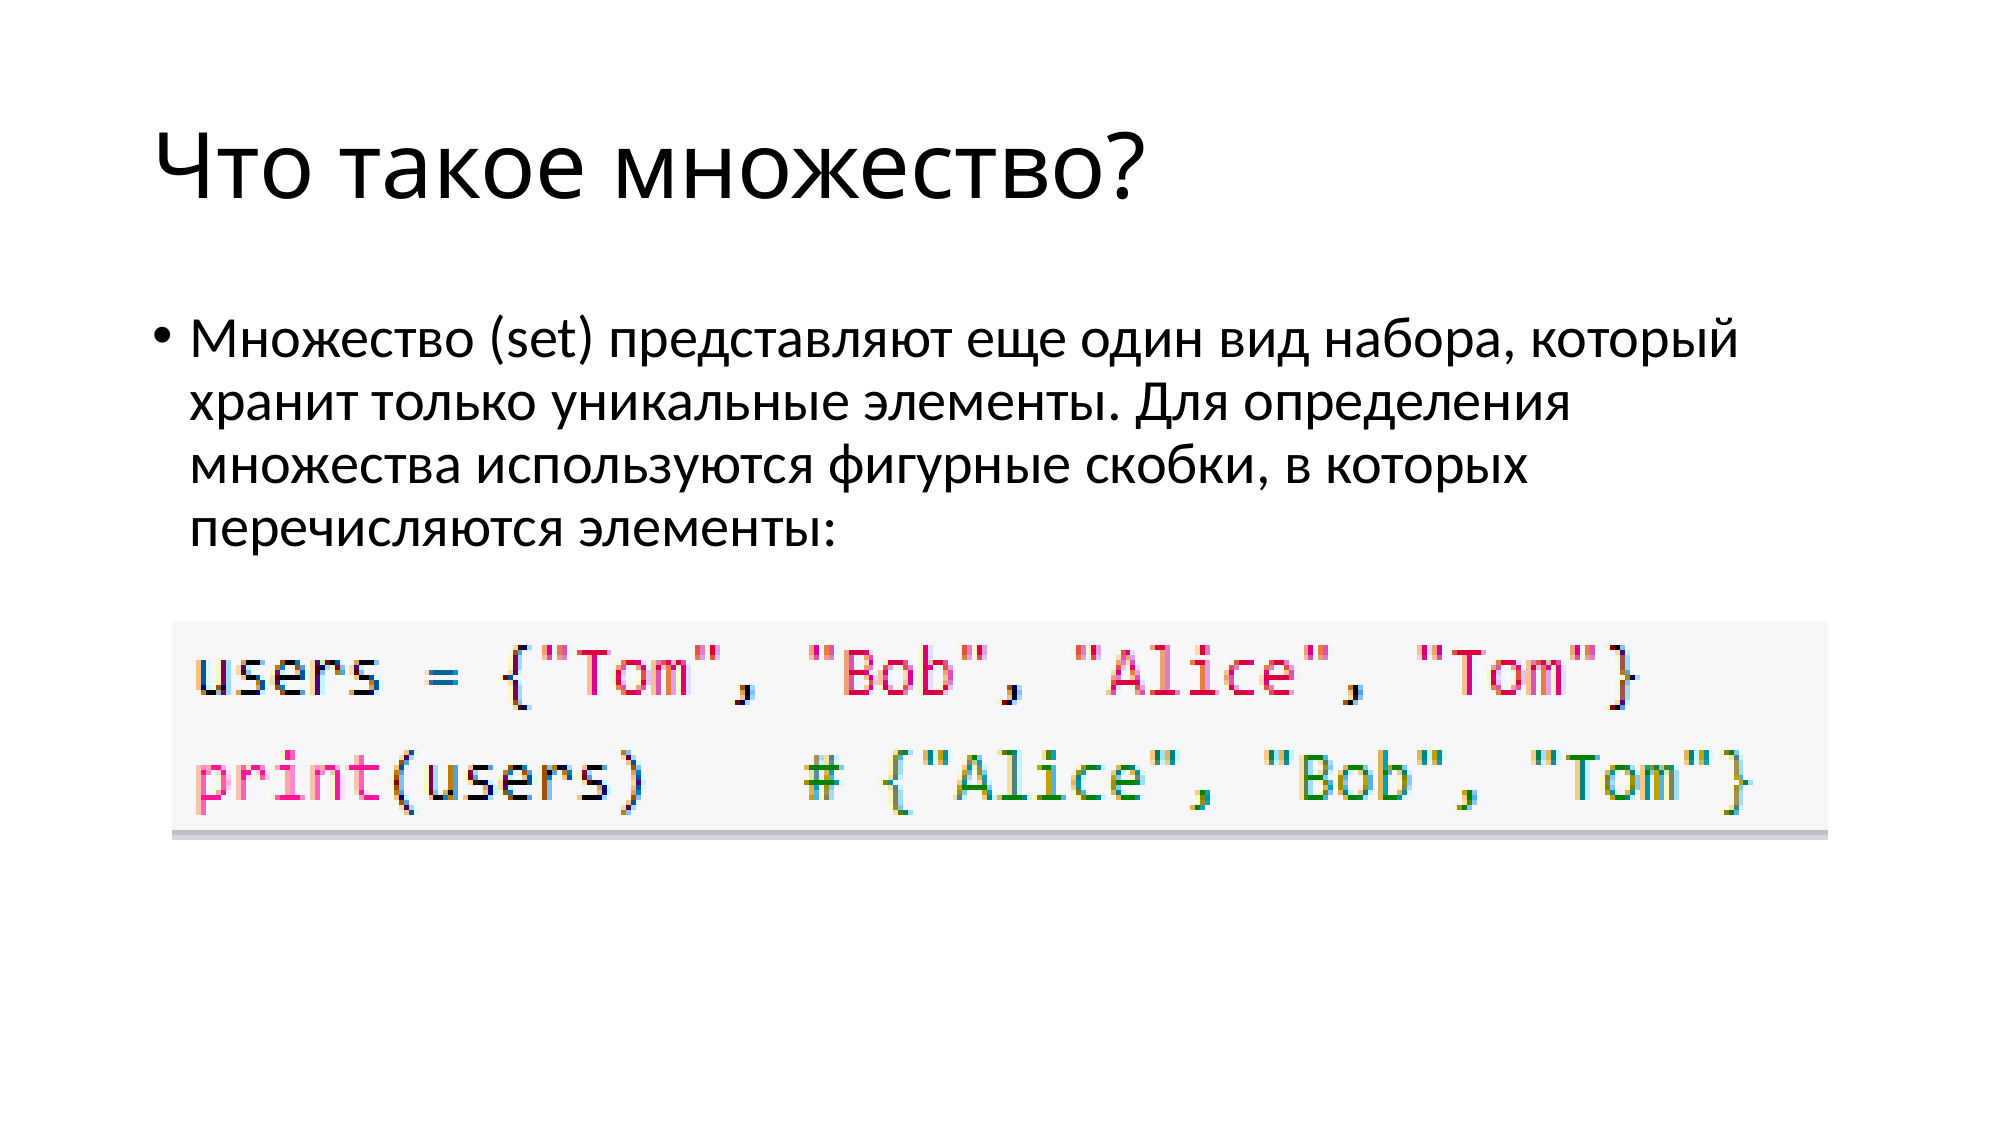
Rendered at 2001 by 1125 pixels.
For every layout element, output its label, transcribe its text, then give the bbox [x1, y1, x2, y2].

picture [172, 621, 1828, 840]
title Что такое множество? [137, 59, 1863, 278]
list Множество (set) представляют еще один вид набора, который хранит только уникальные элементы. Для определения множества используются фигурные скобки, в которых перечисляются элементы: [137, 299, 1863, 1014]
